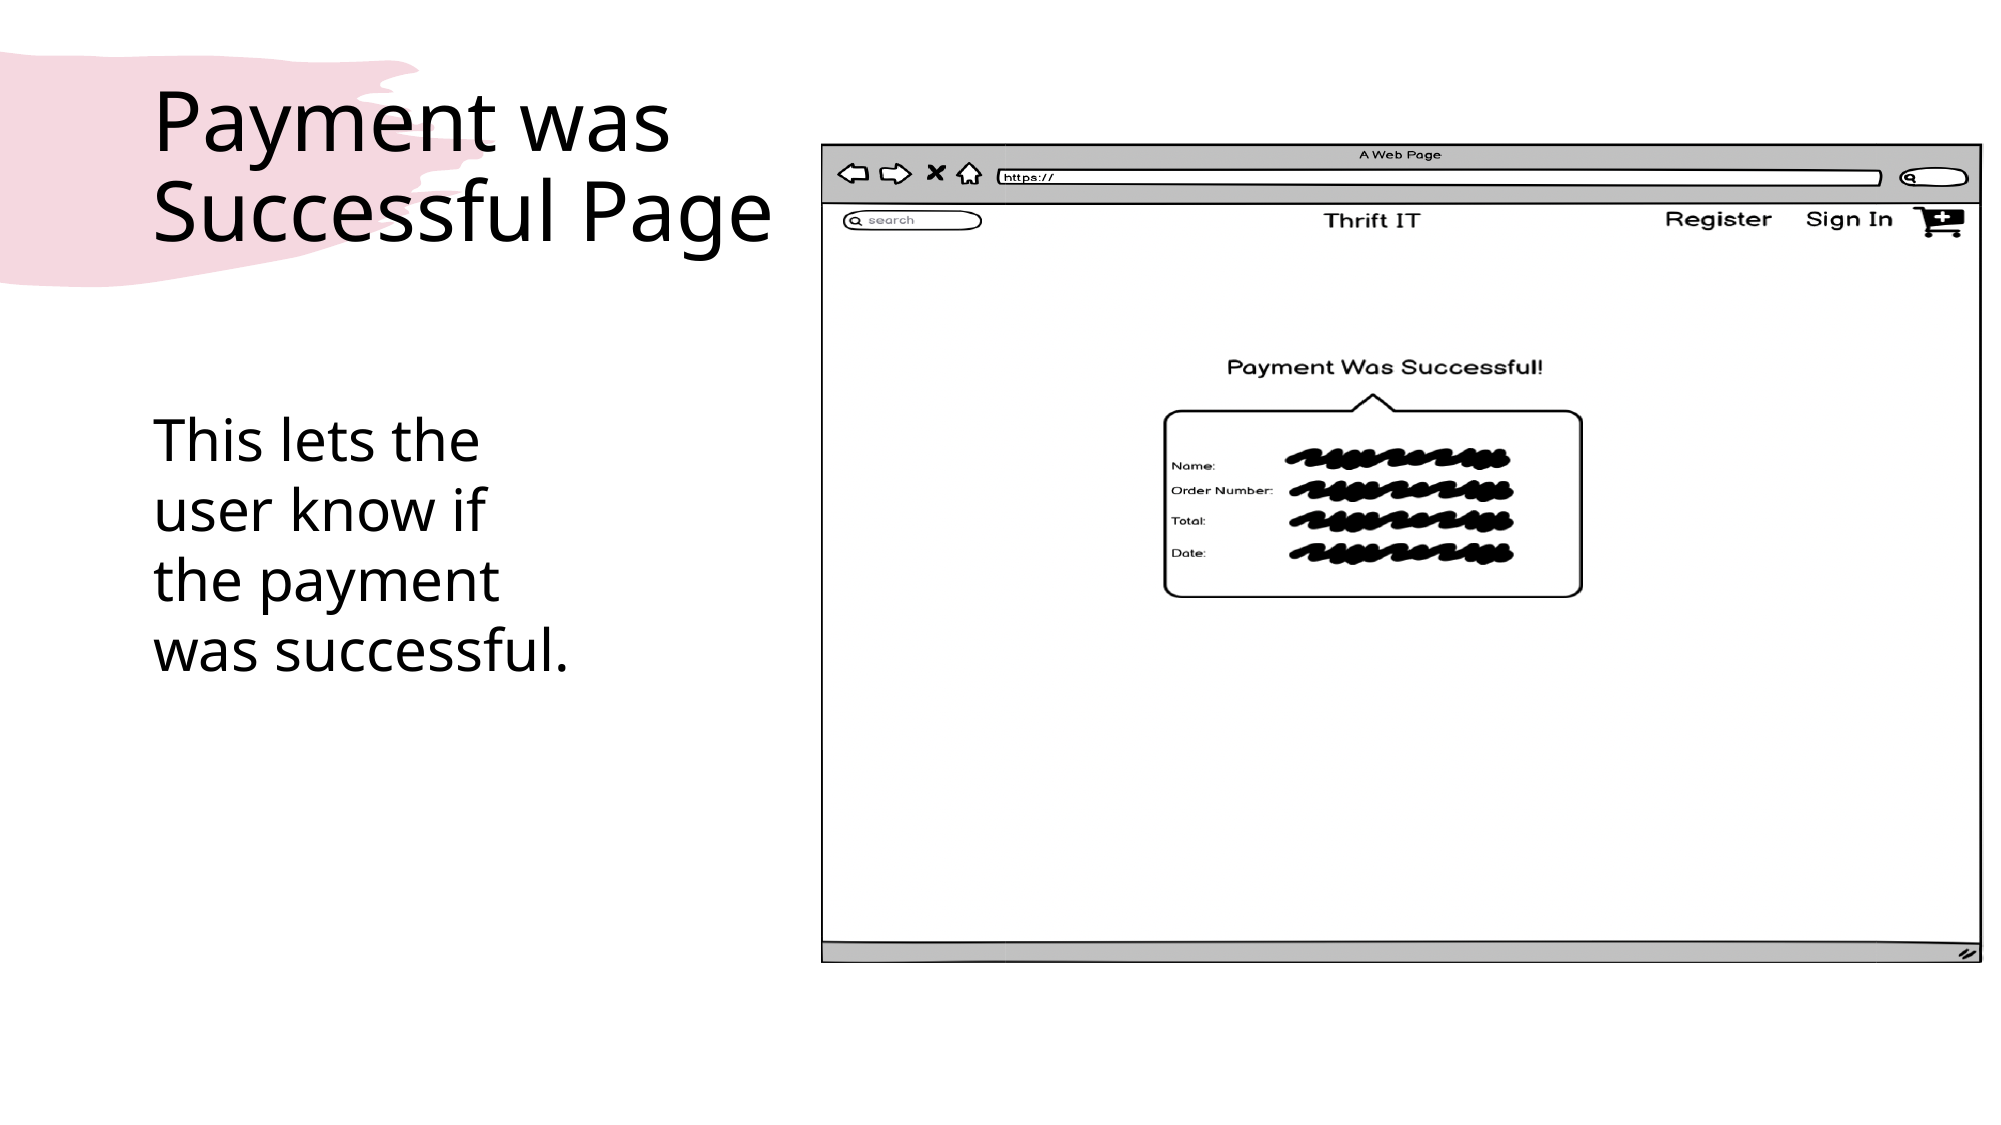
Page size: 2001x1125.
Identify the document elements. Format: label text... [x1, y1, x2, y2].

text_box This lets the user know if the payment was successful. [138, 395, 589, 691]
title Payment was Successful Page [137, 59, 858, 280]
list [821, 143, 1984, 964]
